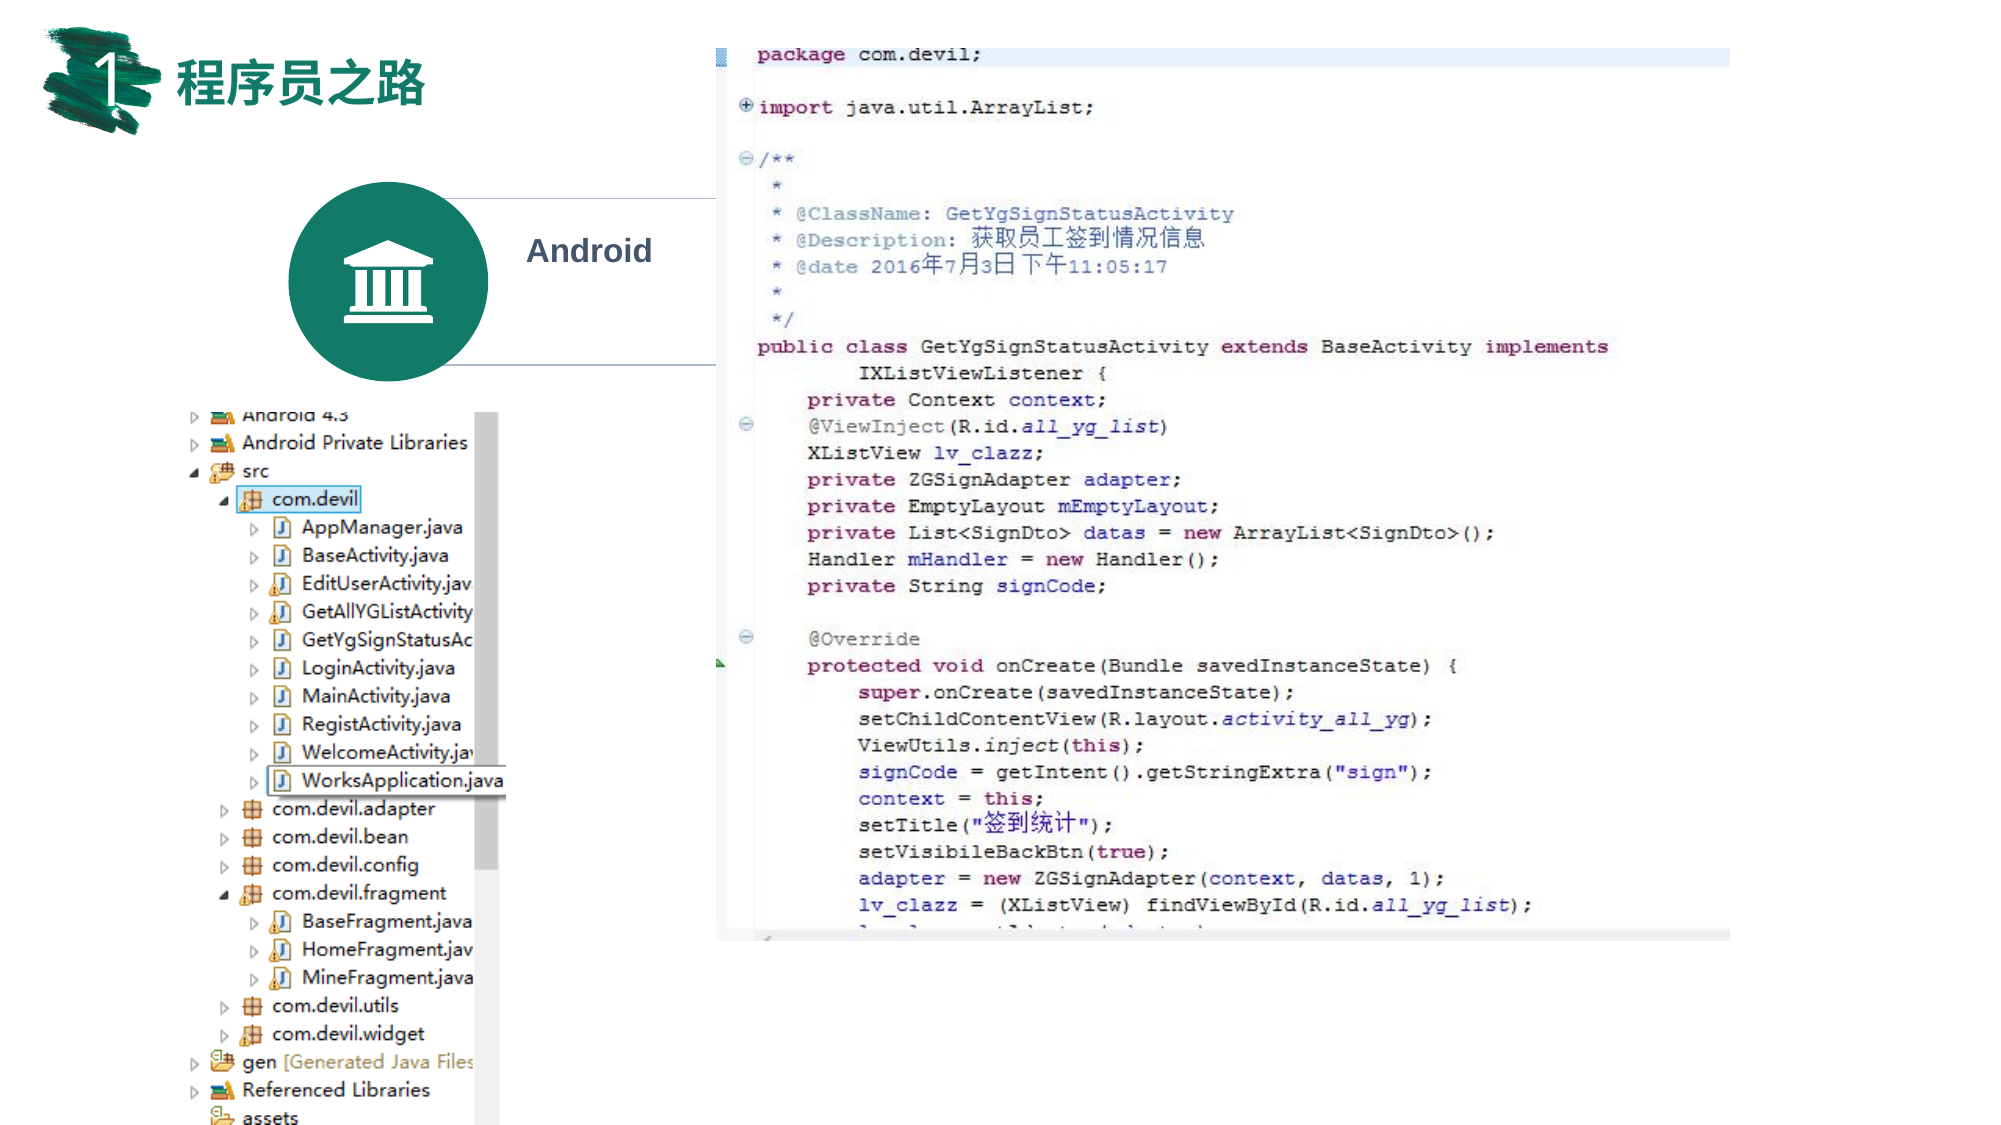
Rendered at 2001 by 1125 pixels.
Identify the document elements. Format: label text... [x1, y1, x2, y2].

picture [716, 48, 1730, 942]
text_box [349, 270, 427, 312]
text_box [445, 198, 711, 365]
text_box [288, 181, 489, 382]
picture [42, 25, 163, 136]
text_box 程序员之路 [168, 43, 533, 119]
text_box [343, 315, 433, 324]
text_box Android [506, 229, 672, 270]
text_box [343, 240, 433, 267]
picture [136, 412, 506, 1125]
